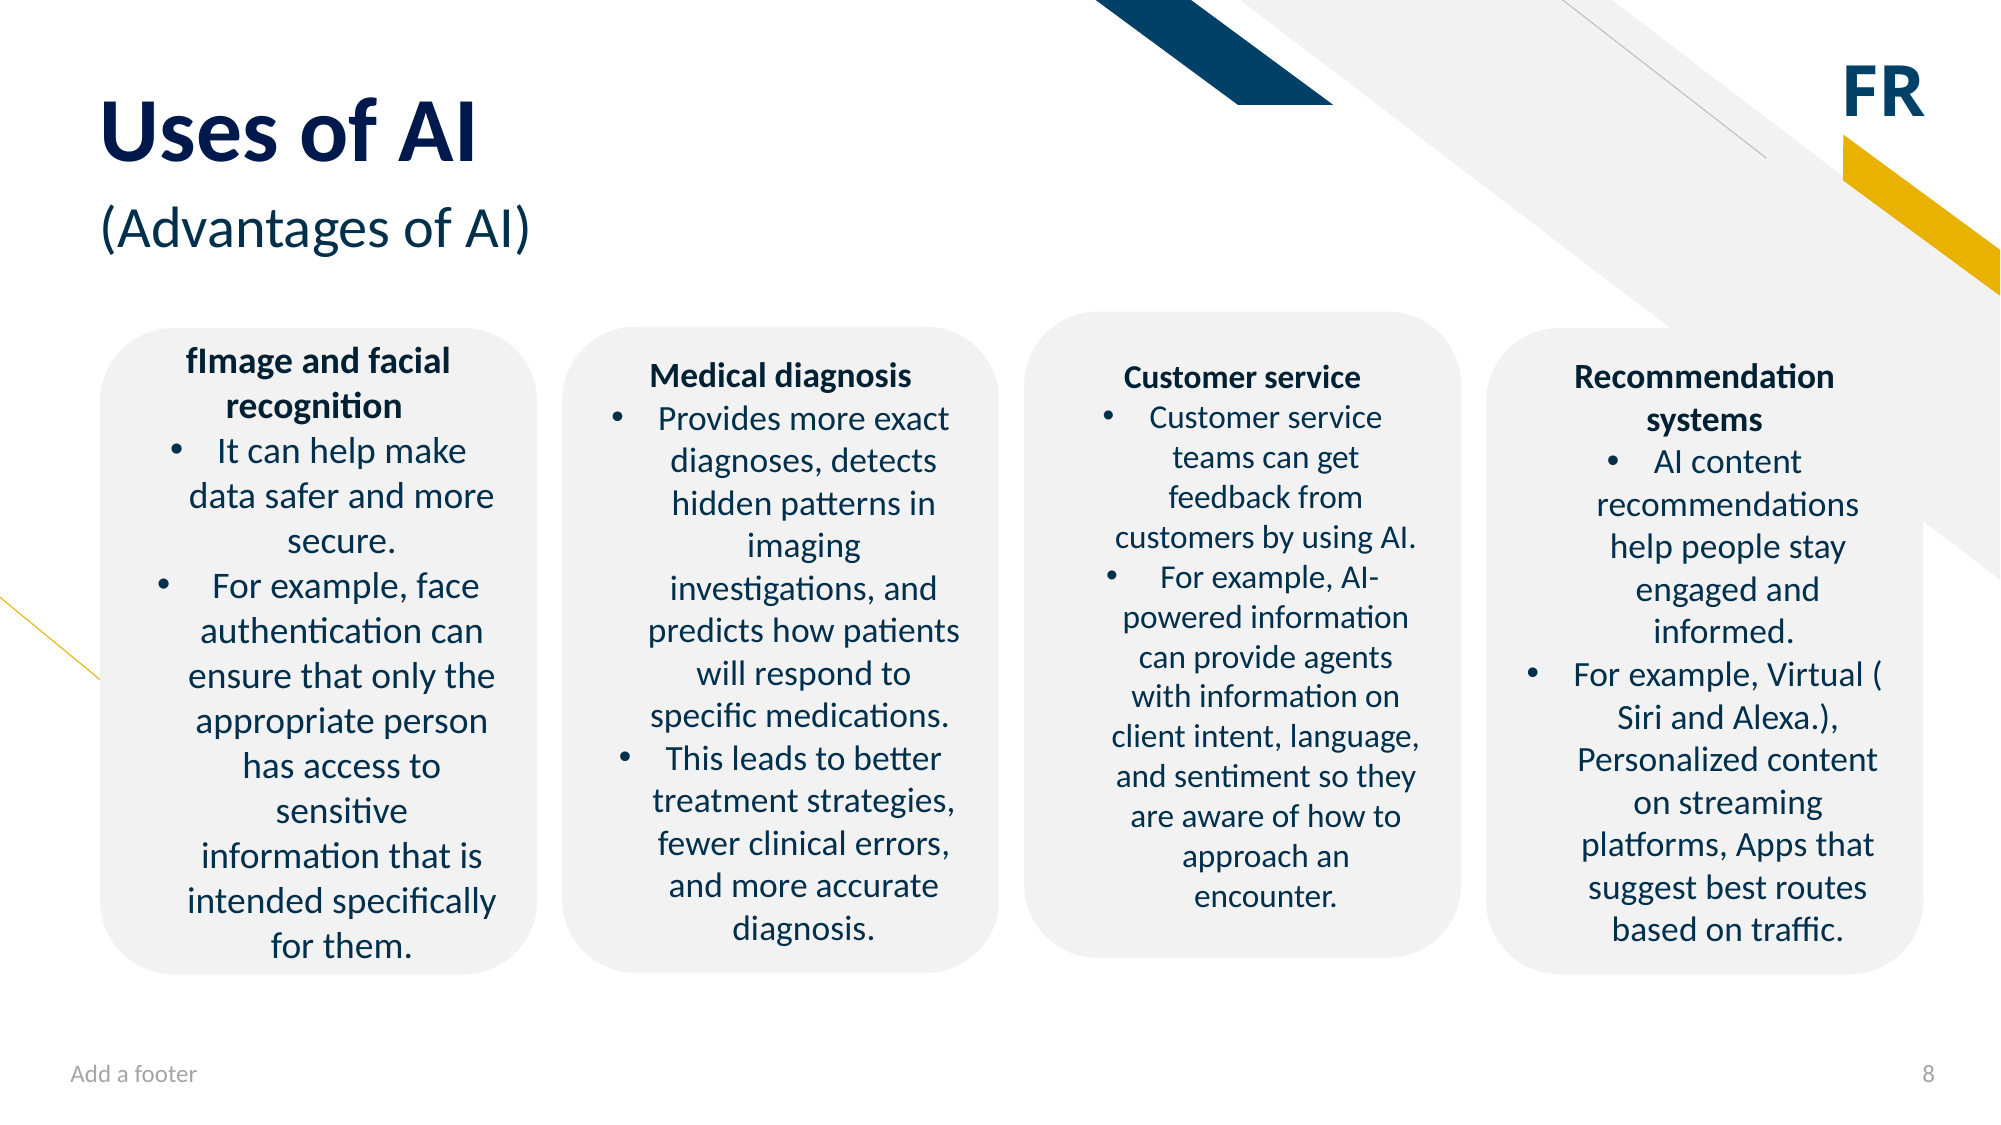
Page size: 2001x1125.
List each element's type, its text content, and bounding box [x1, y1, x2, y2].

title Uses of AI [85, 34, 1453, 182]
text_box fImage and facial recognition It can help make data safer and more secure. For example, face authentication can ensure that only the appropriate person has access to sensitive information that is intended specifically for them. [100, 328, 538, 975]
text_box (Advantages of AI) [85, 181, 989, 267]
text_box Customer service Customer service teams can get feedback from customers by using AI. For example, AI-powered information can provide agents with information on client intent, language, and sentiment so they are aware of how to approach an encounter. [1024, 311, 1462, 958]
slide_number 8 [1828, 1042, 1950, 1103]
footer Add a footer [55, 1042, 731, 1103]
text_box Medical diagnosis Provides more exact diagnoses, detects hidden patterns in imaging investigations, and predicts how patients will respond to specific medications. This leads to better treatment strategies, fewer clinical errors, and more accurate diagnosis. [562, 326, 1000, 973]
text_box Recommendation systems AI content recommendations help people stay engaged and informed. For example, Virtual ( Siri and Alexa.), Personalized content on streaming platforms, Apps that suggest best routes based on traffic. [1486, 328, 1924, 975]
